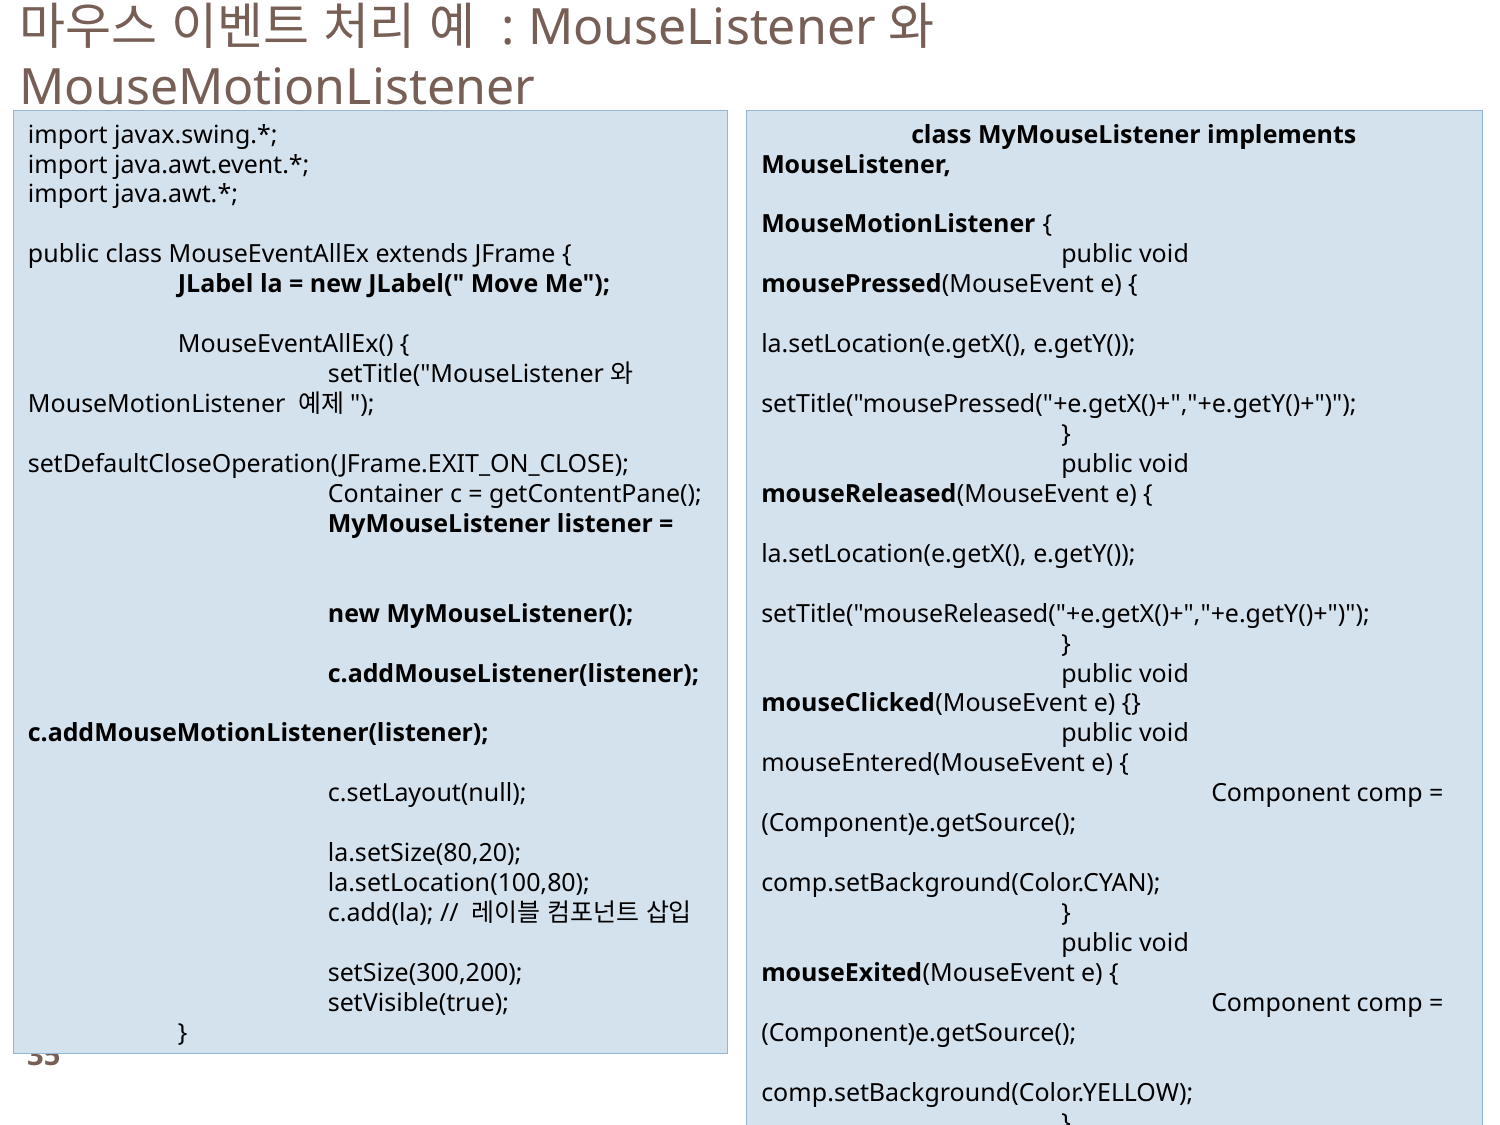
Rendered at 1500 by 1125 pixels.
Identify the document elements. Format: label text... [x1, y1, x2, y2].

text_box class MyMouseListener implements MouseListener, MouseMotionListener { public void mousePressed(MouseEvent e) { la.setLocation(e.getX(), e.getY()); setTitle("mousePressed("+e.getX()+","+e.getY()+")"); } public void mouseReleased(MouseEvent e) { la.setLocation(e.getX(), e.getY()); setTitle("mouseReleased("+e.getX()+","+e.getY()+")"); } public void mouseClicked(MouseEvent e) {} public void mouseEntered(MouseEvent e) { Component comp = (Component)e.getSource(); comp.setBackground(Color.CYAN); } public void mouseExited(MouseEvent e) { Component comp = (Component)e.getSource(); comp.setBackground(Color.YELLOW); } public void mouseDragged(MouseEvent e) { la.setLocation(e.getX(), e.getY()); setTitle("mouseDragged("+e.getX()+","+e.getY()+")"); } public void mouseMoved(MouseEvent e) { la.setLocation(e.getX(), e.getY()); setTitle("mouseMoved ("+e.getX()+","+e.getY()+")"); } } public static void main(String [] args) { new MouseEventAllEx(); } } [746, 110, 1483, 1125]
slide_number 35 [0, 1025, 88, 1088]
title 마우스 이벤트 처리 예 : MouseListener와 MouseMotionListener [4, 0, 1489, 111]
text_box import javax.swing.*; import java.awt.event.*; import java.awt.*; public class MouseEventAllEx extends JFrame { JLabel la = new JLabel(" Move Me"); MouseEventAllEx() { setTitle("MouseListener와 MouseMotionListener 예제"); setDefaultCloseOperation(JFrame.EXIT_ON_CLOSE); Container c = getContentPane(); MyMouseListener listener = new MyMouseListener(); c.addMouseListener(listener); c.addMouseMotionListener(listener); c.setLayout(null); la.setSize(80,20); la.setLocation(100,80); c.add(la); // 레이블 컴포넌트 삽입 setSize(300,200); setVisible(true); } [13, 110, 728, 1054]
